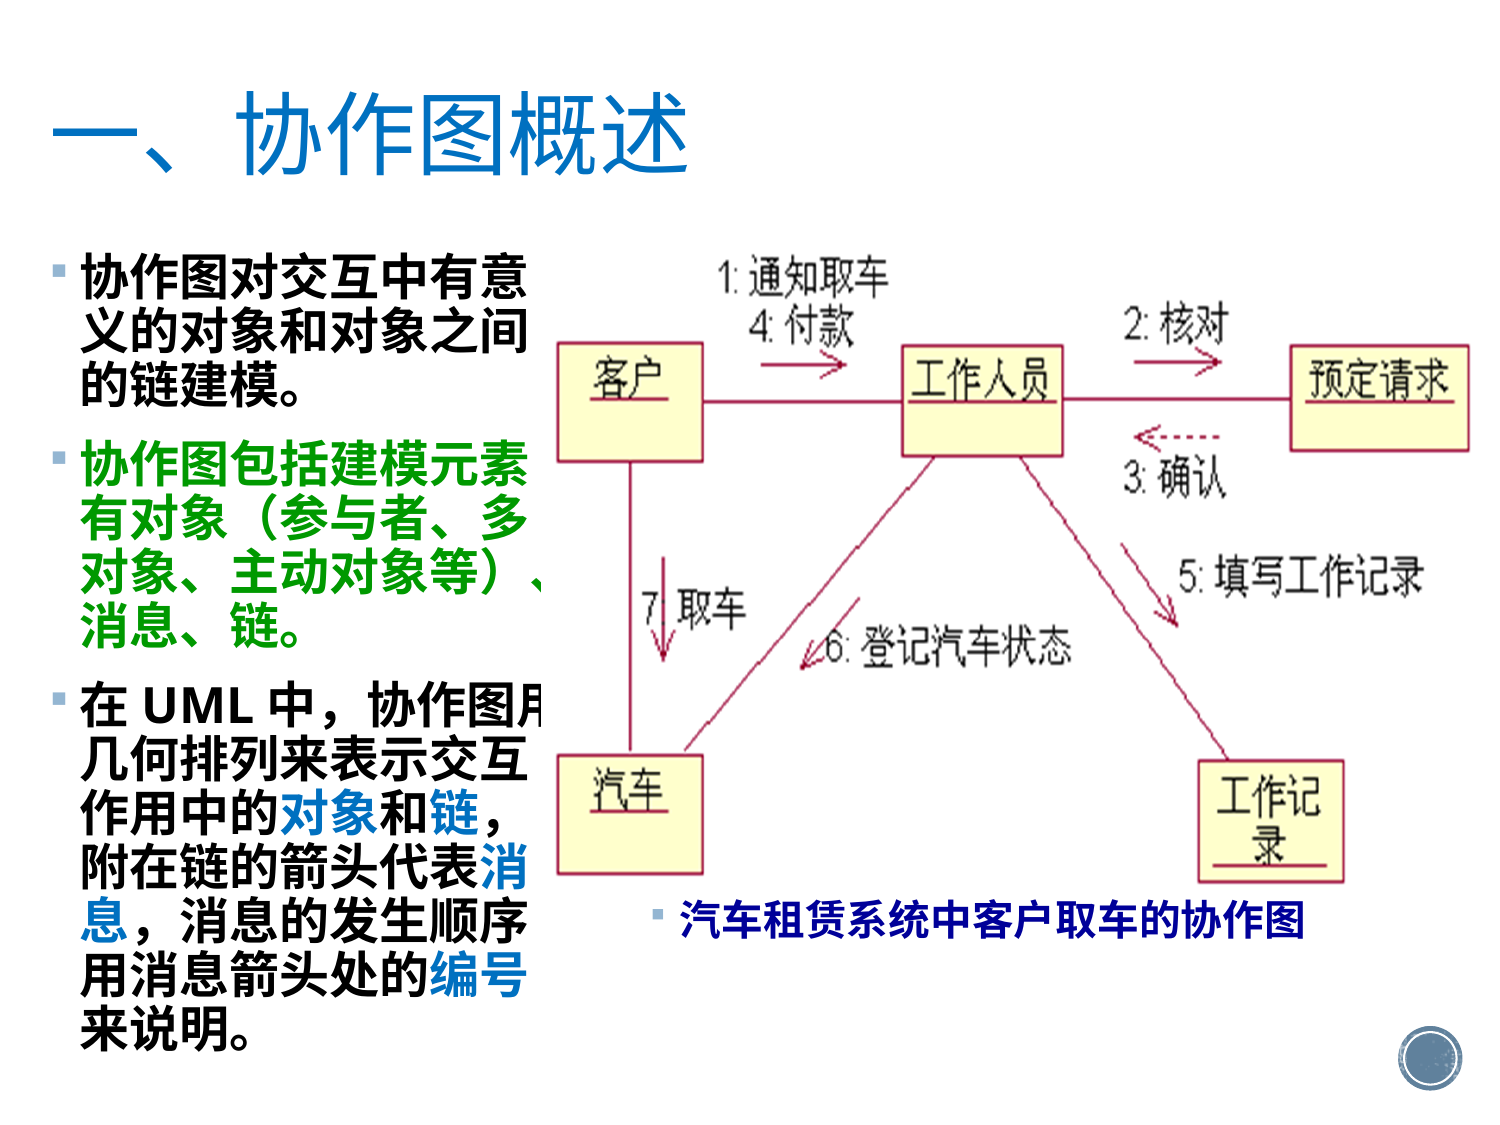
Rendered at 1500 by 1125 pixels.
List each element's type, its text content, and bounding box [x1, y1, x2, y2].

text_box 一、协作图概述 [34, 32, 1272, 245]
text_box 汽车租赁系统中客户取车的协作图 [634, 905, 1434, 1002]
list 协作图对交互中有意义的对象和对象之间的链建模。 协作图包括建模元素有对象（参与者、多对象、主动对象等）、消息、链。 在UML中，协作图用几何排列来表示交互作用中的对象和链，附在链的箭头代表消息，消息的发生顺序用消息箭头处的编号来说明。 [34, 245, 540, 657]
picture [541, 244, 1500, 904]
